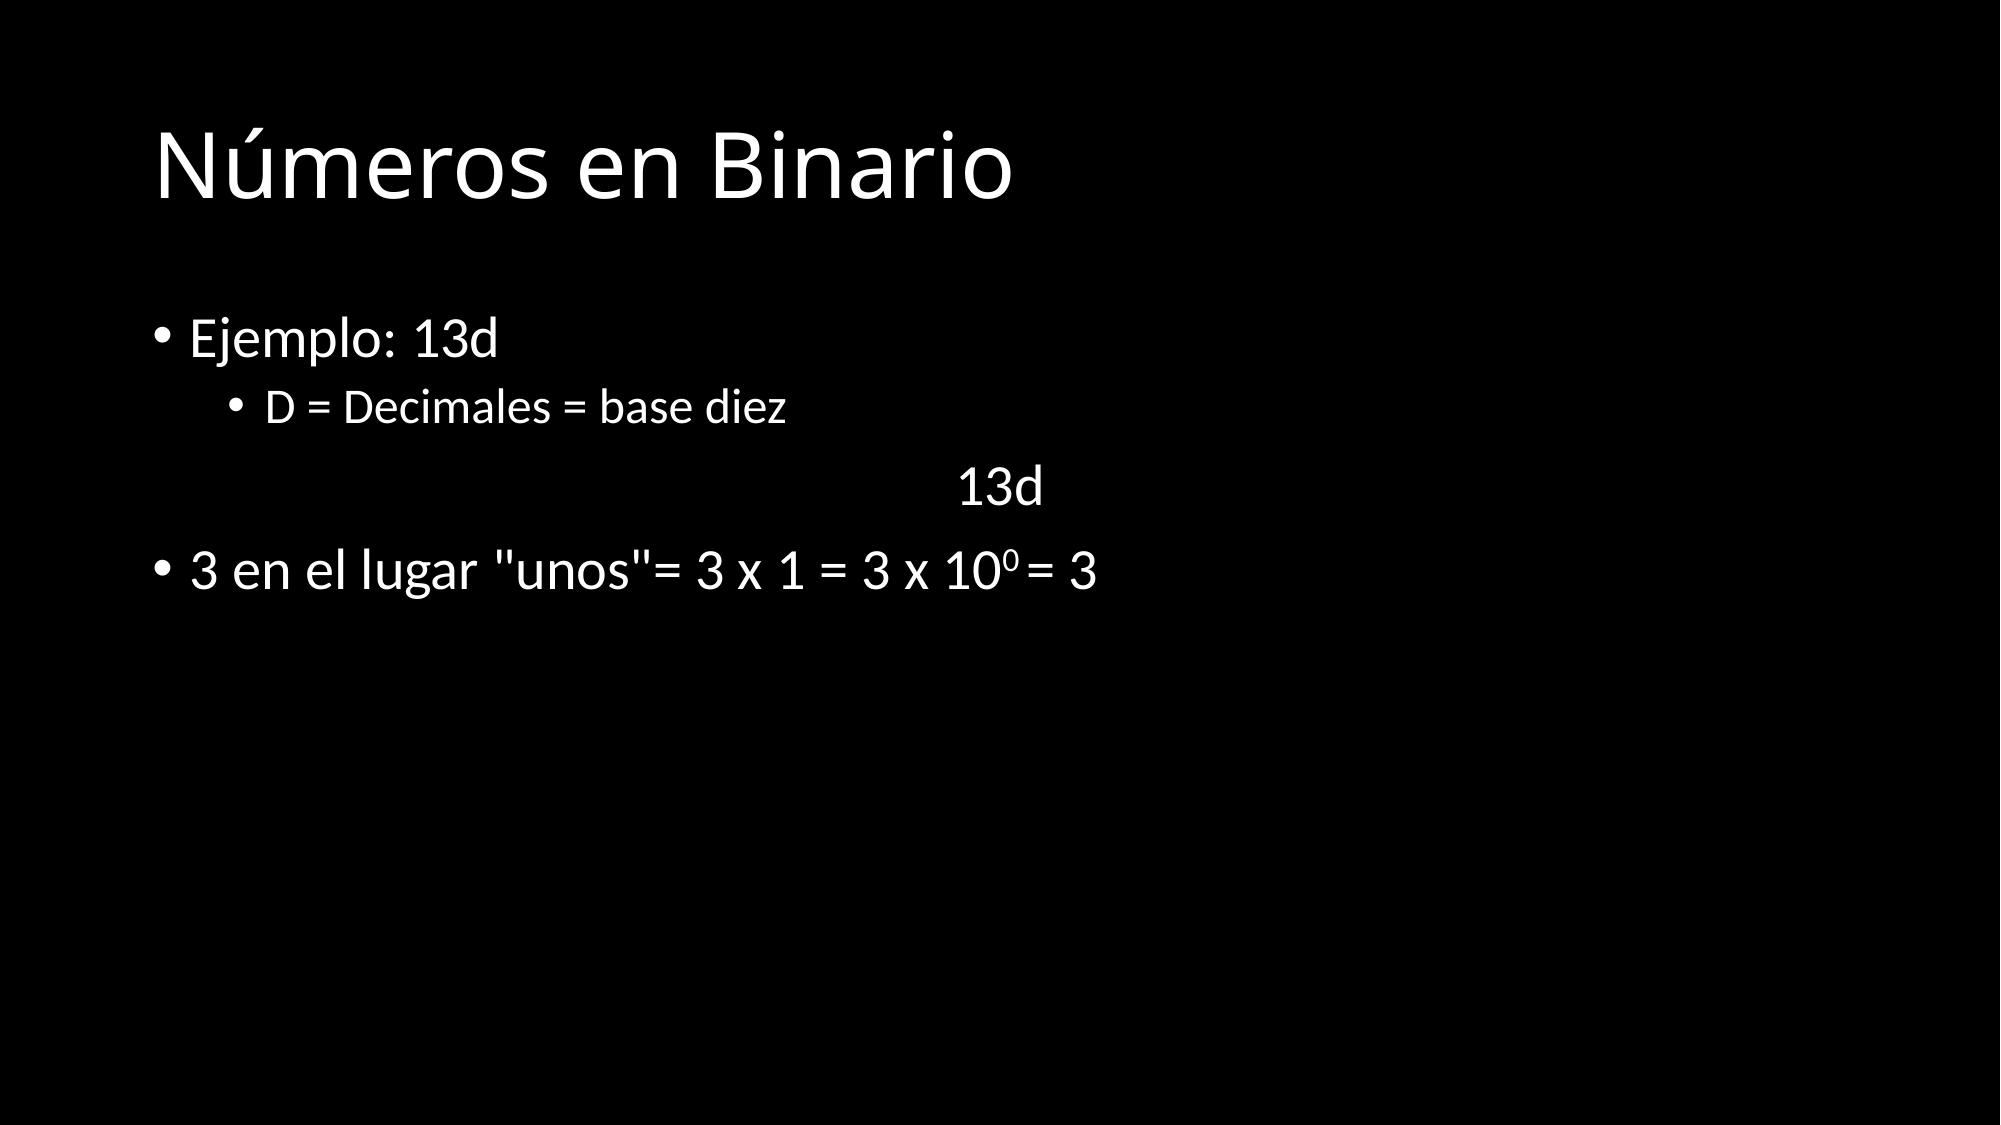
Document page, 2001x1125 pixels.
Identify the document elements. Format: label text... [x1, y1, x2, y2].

list Ejemplo: 13d D = Decimales = base diez 13d 3 en el lugar "unos"= 3 x 1 = 3 x 100 = 3 [137, 299, 1863, 1014]
title Números en Binario [137, 59, 1863, 278]
